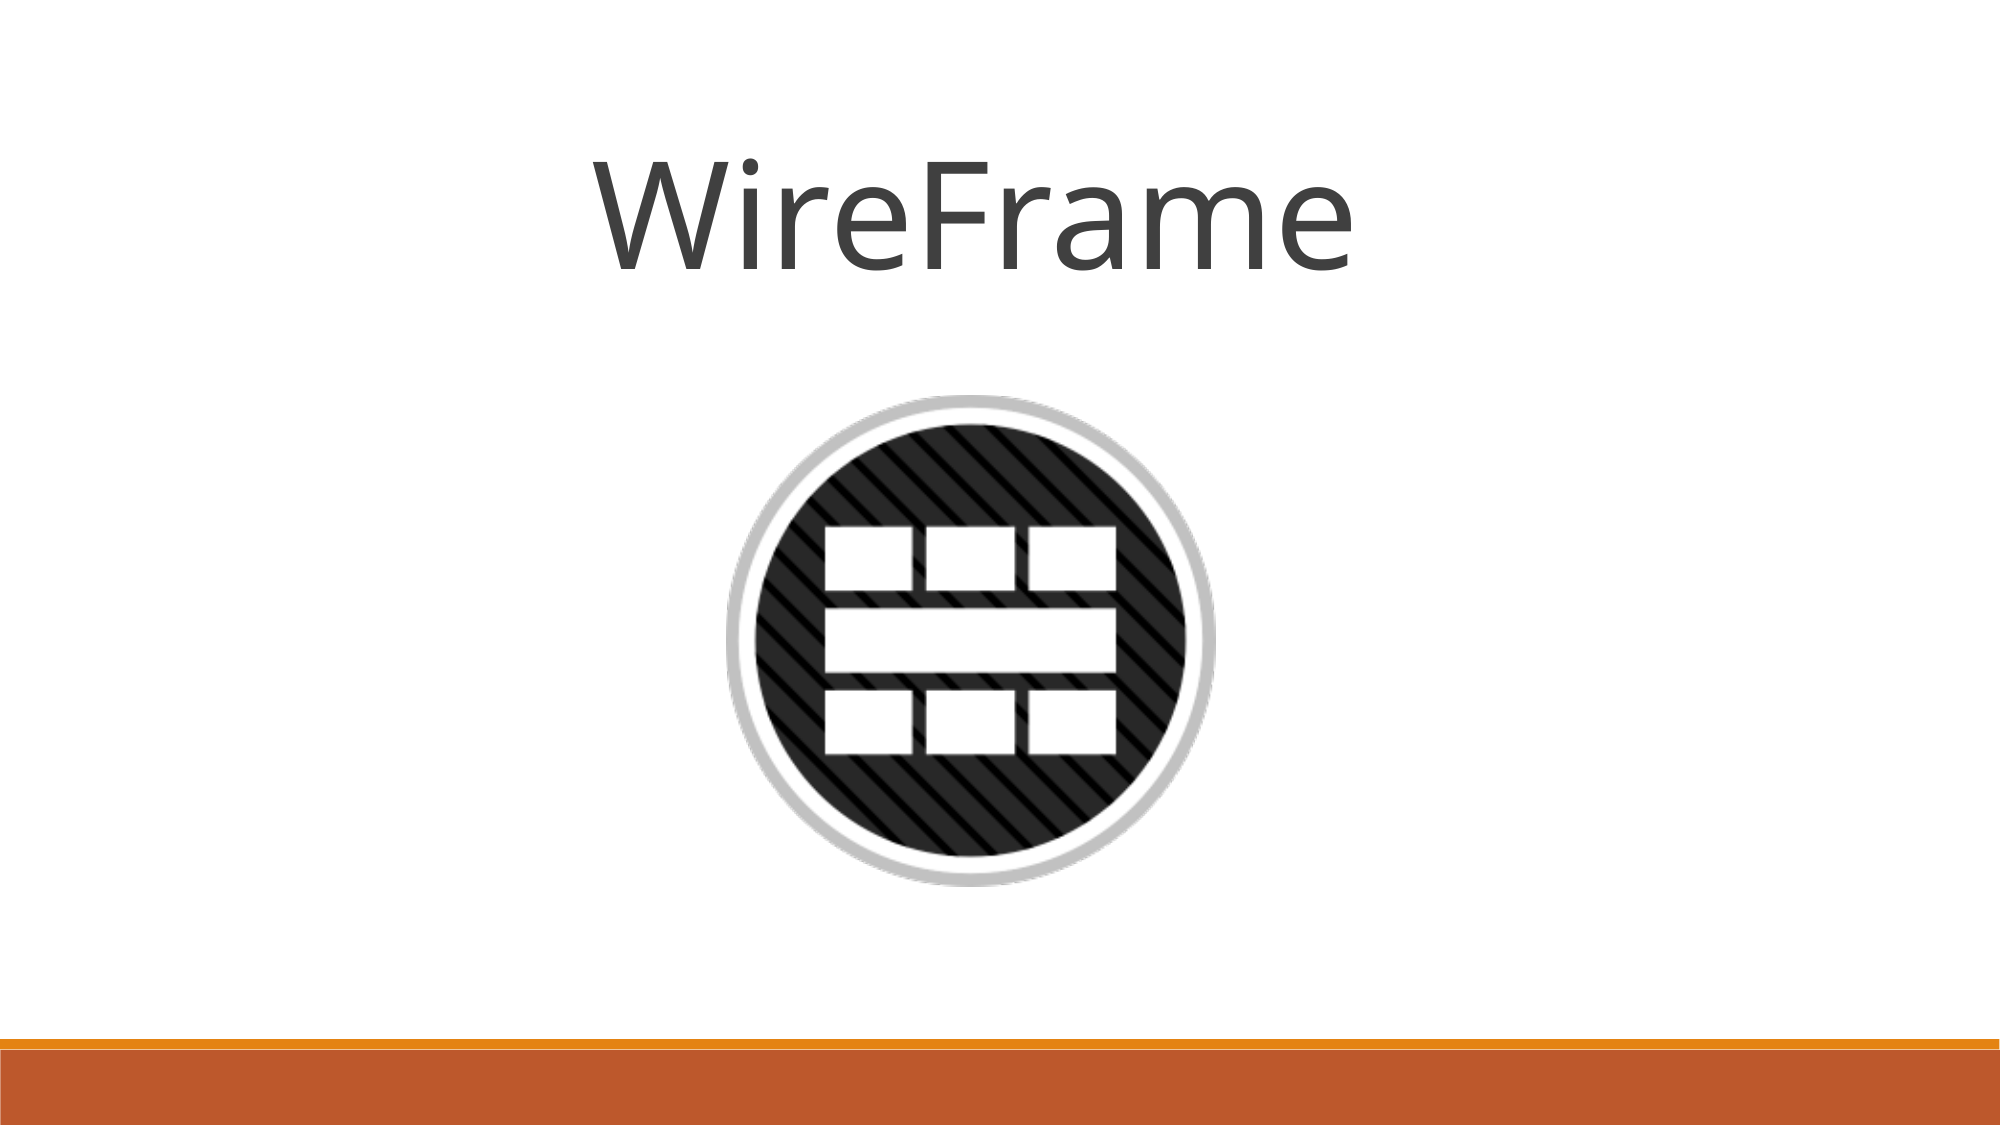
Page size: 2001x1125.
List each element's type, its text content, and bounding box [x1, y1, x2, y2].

picture [725, 395, 1216, 888]
subtitle WireFrame [536, 132, 1381, 919]
